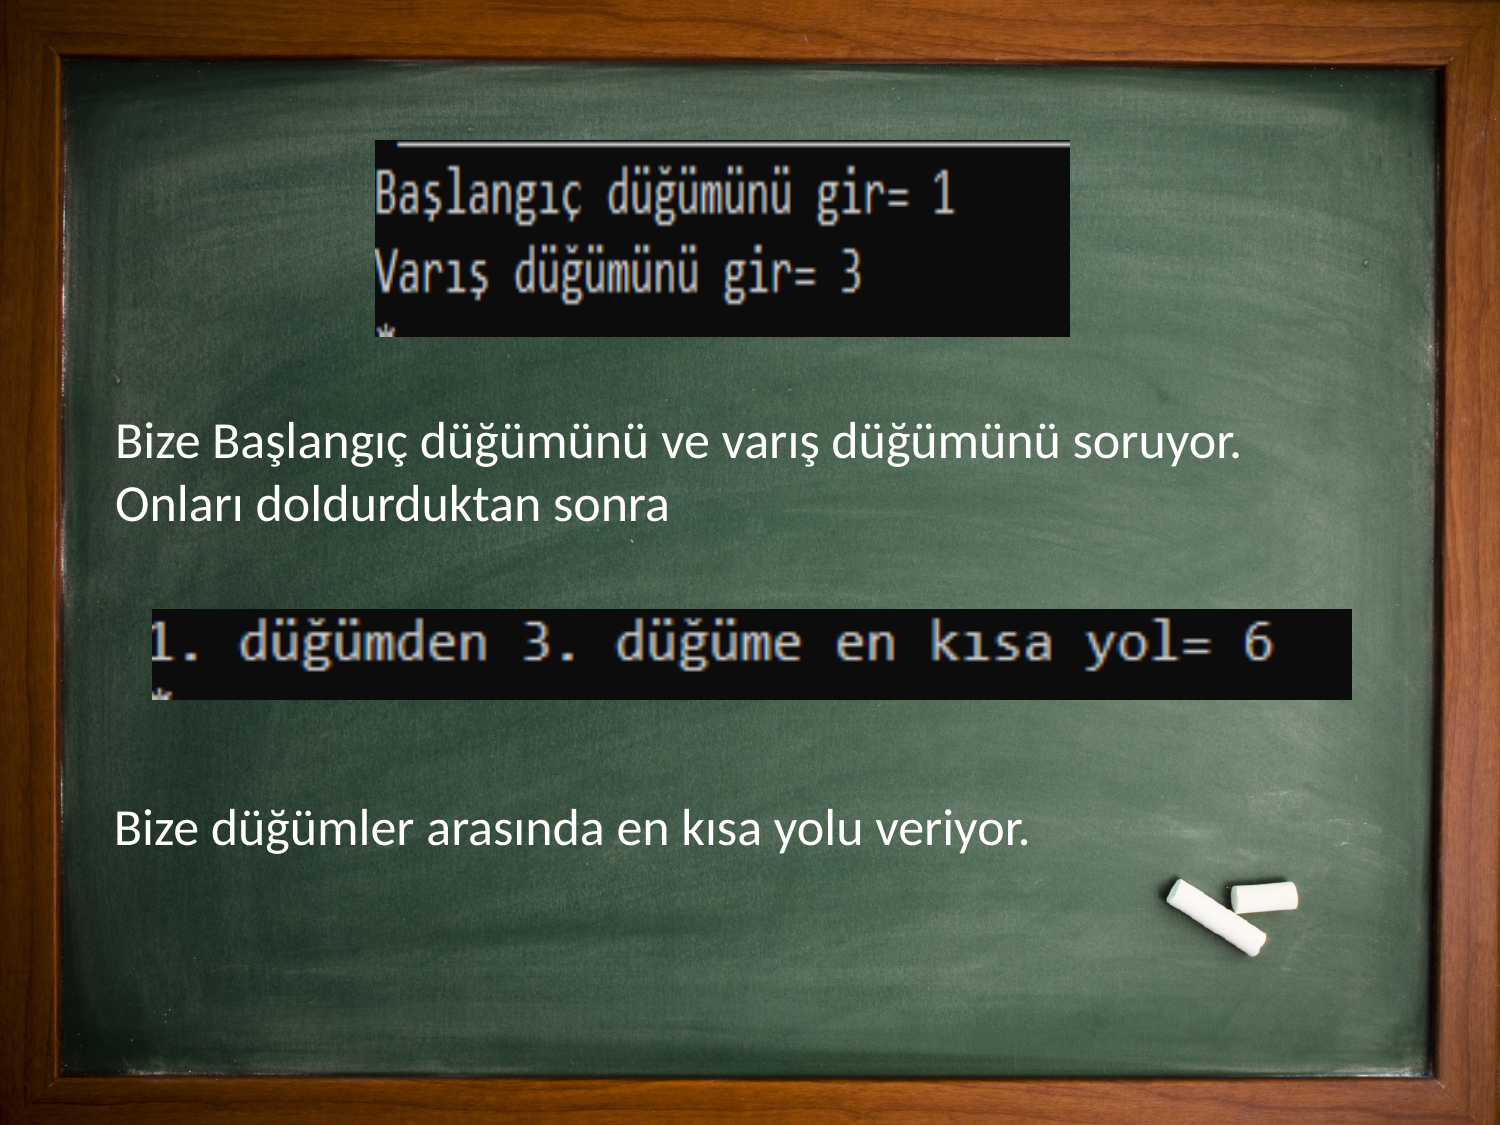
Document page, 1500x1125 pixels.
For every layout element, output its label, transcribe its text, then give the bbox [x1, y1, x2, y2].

text_box Bize Başlangıç düğümünü ve varış düğümünü soruyor. Onları doldurduktan sonra [100, 399, 1259, 539]
text_box Bize düğümler arasında en kısa yolu veriyor. [99, 785, 1059, 863]
picture [0, 0, 1500, 1125]
